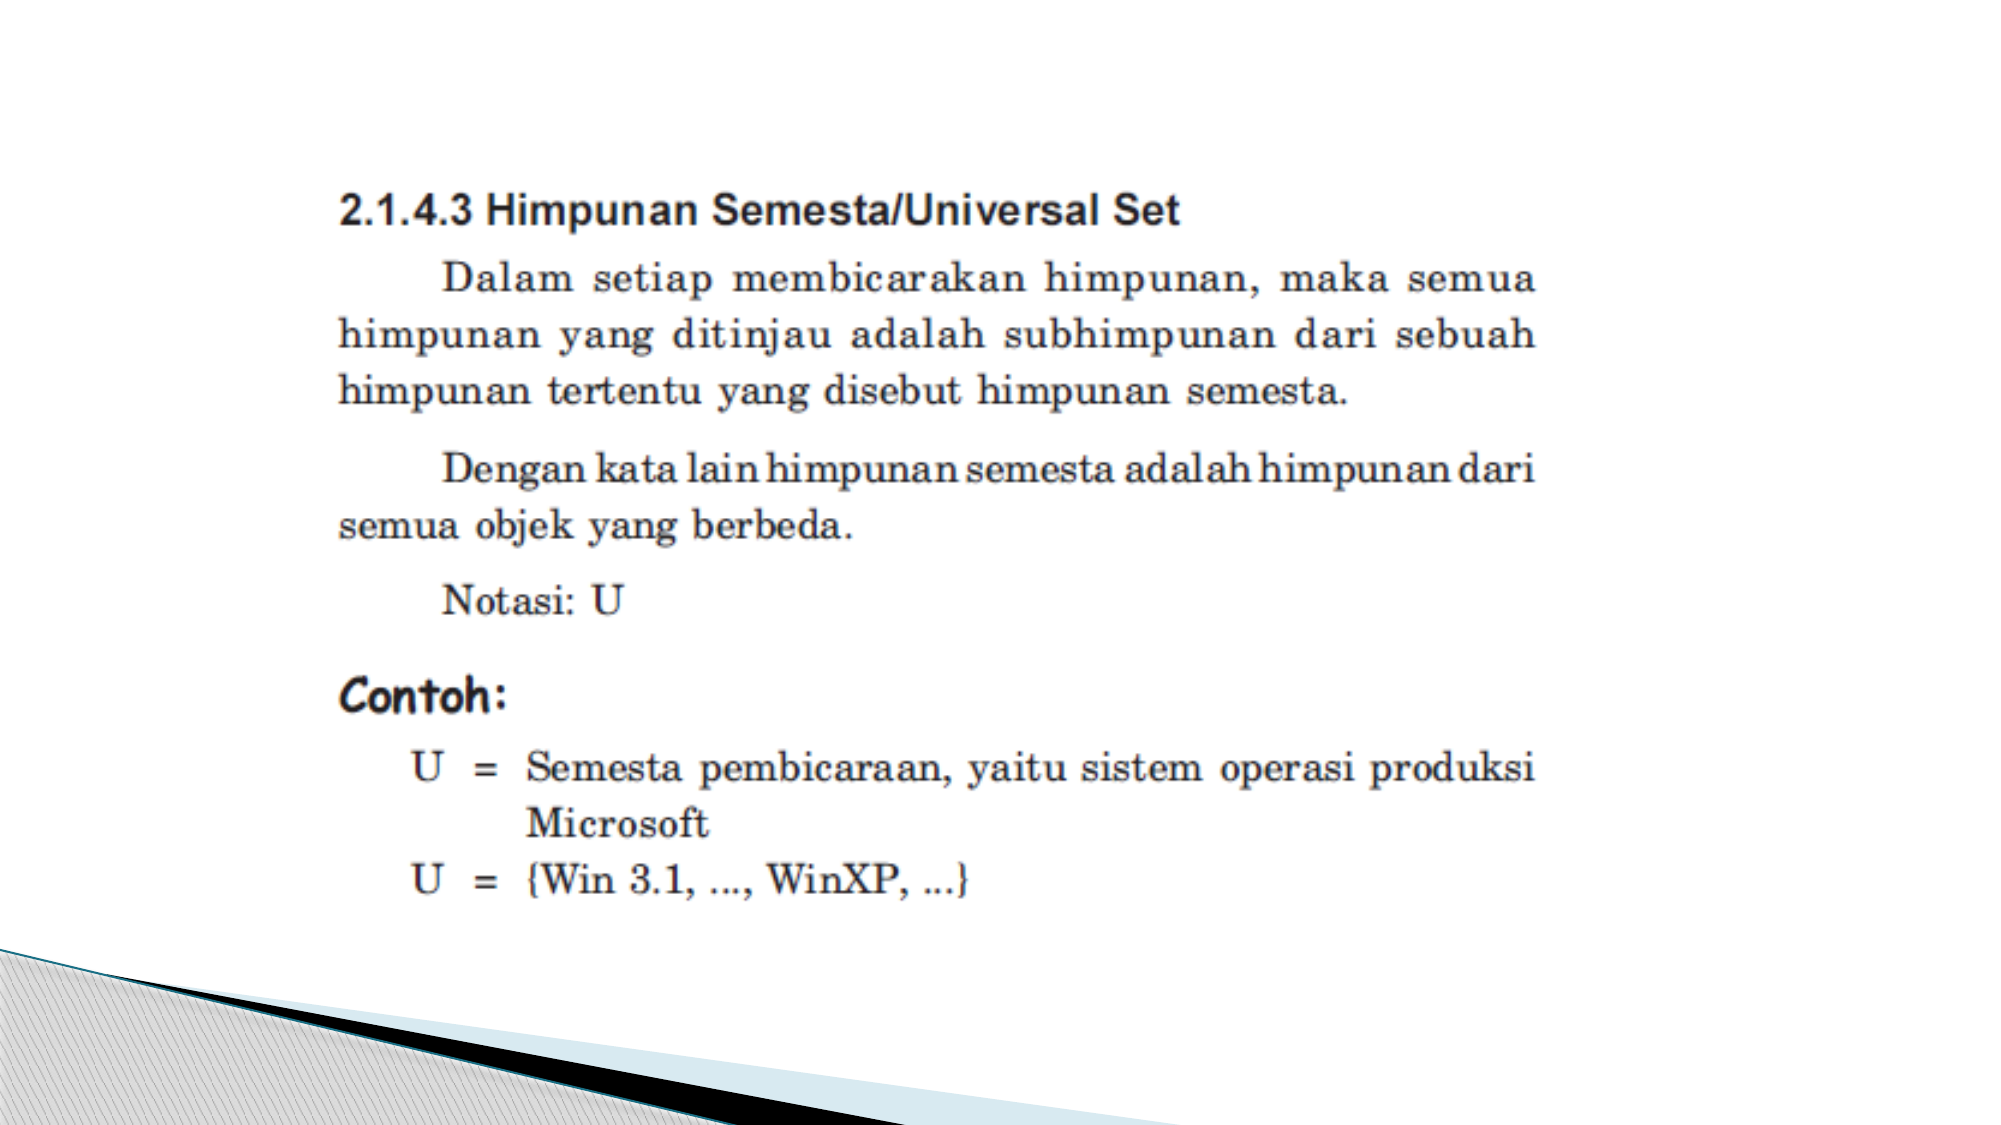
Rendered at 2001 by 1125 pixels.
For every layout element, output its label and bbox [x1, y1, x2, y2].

picture [320, 167, 1622, 938]
